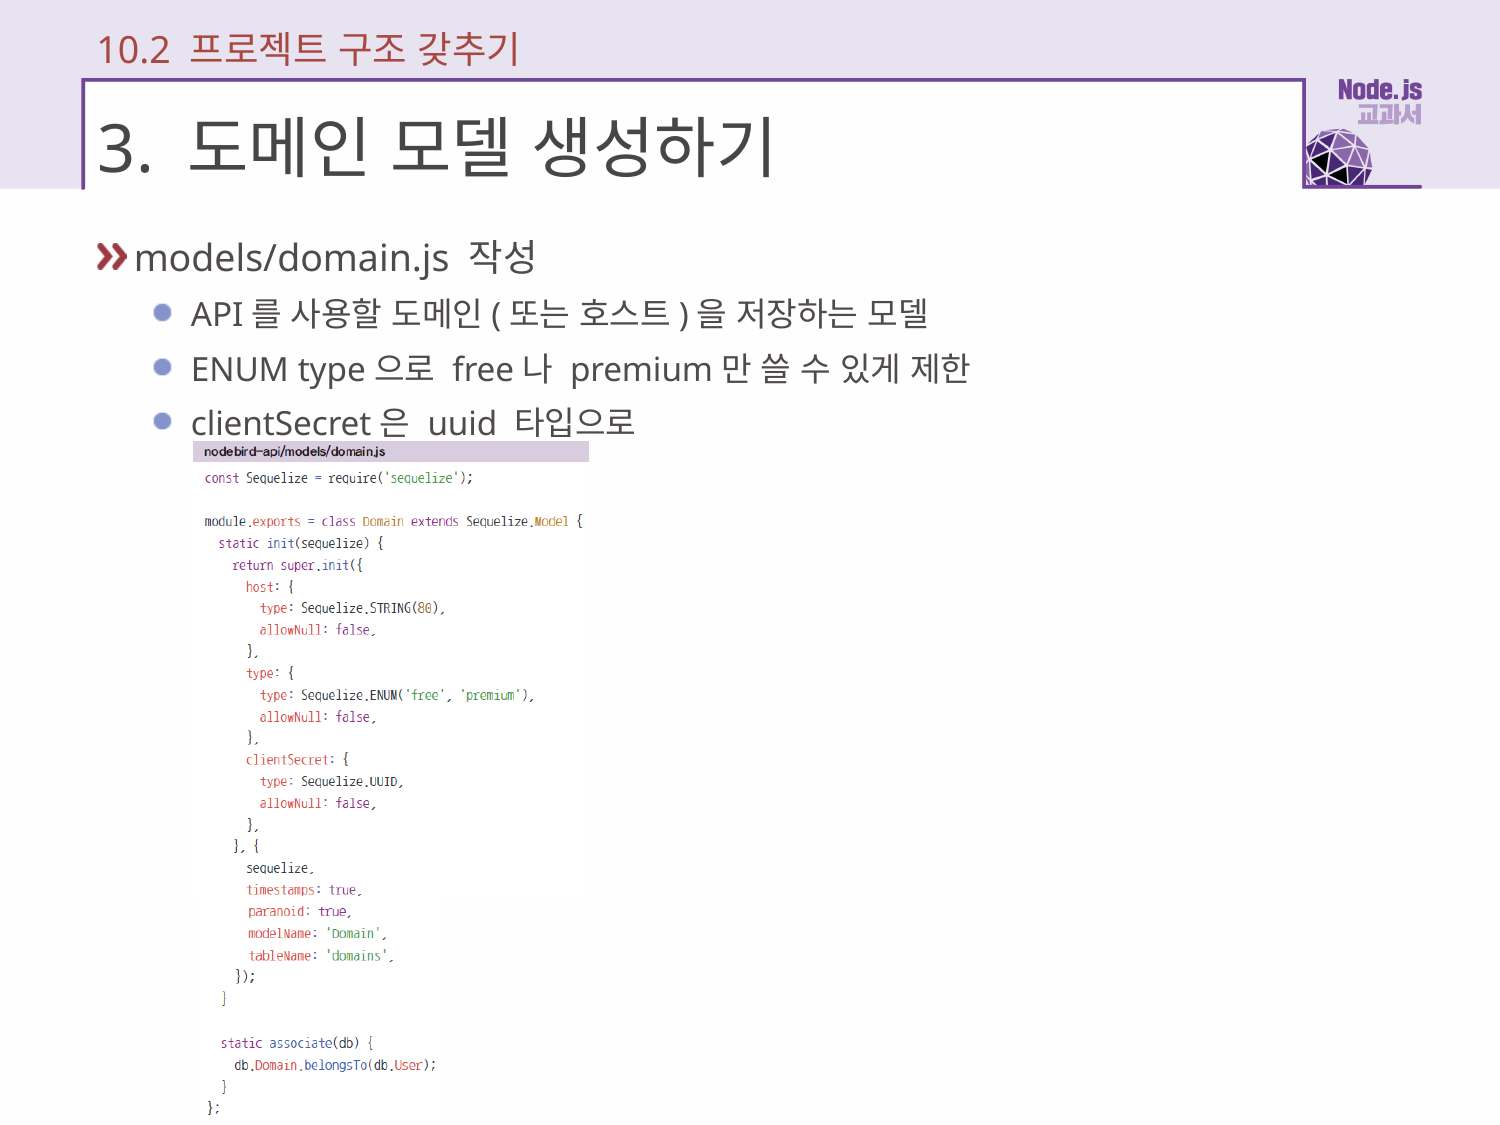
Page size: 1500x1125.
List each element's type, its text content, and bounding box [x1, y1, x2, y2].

list models/domain.js 작성 API를 사용할 도메인(또는 호스트)을 저장하는 모델 ENUM type으로 free나 premium만 쓸 수 있게 제한 clientSecret은 uuid 타입으로 [81, 222, 1412, 1037]
text_box 10.2 프로젝트 구조 갖추기 [81, 14, 807, 62]
title 3. 도메인 모델 생성하기 [82, 61, 1413, 193]
picture [0, 0, 1500, 1125]
